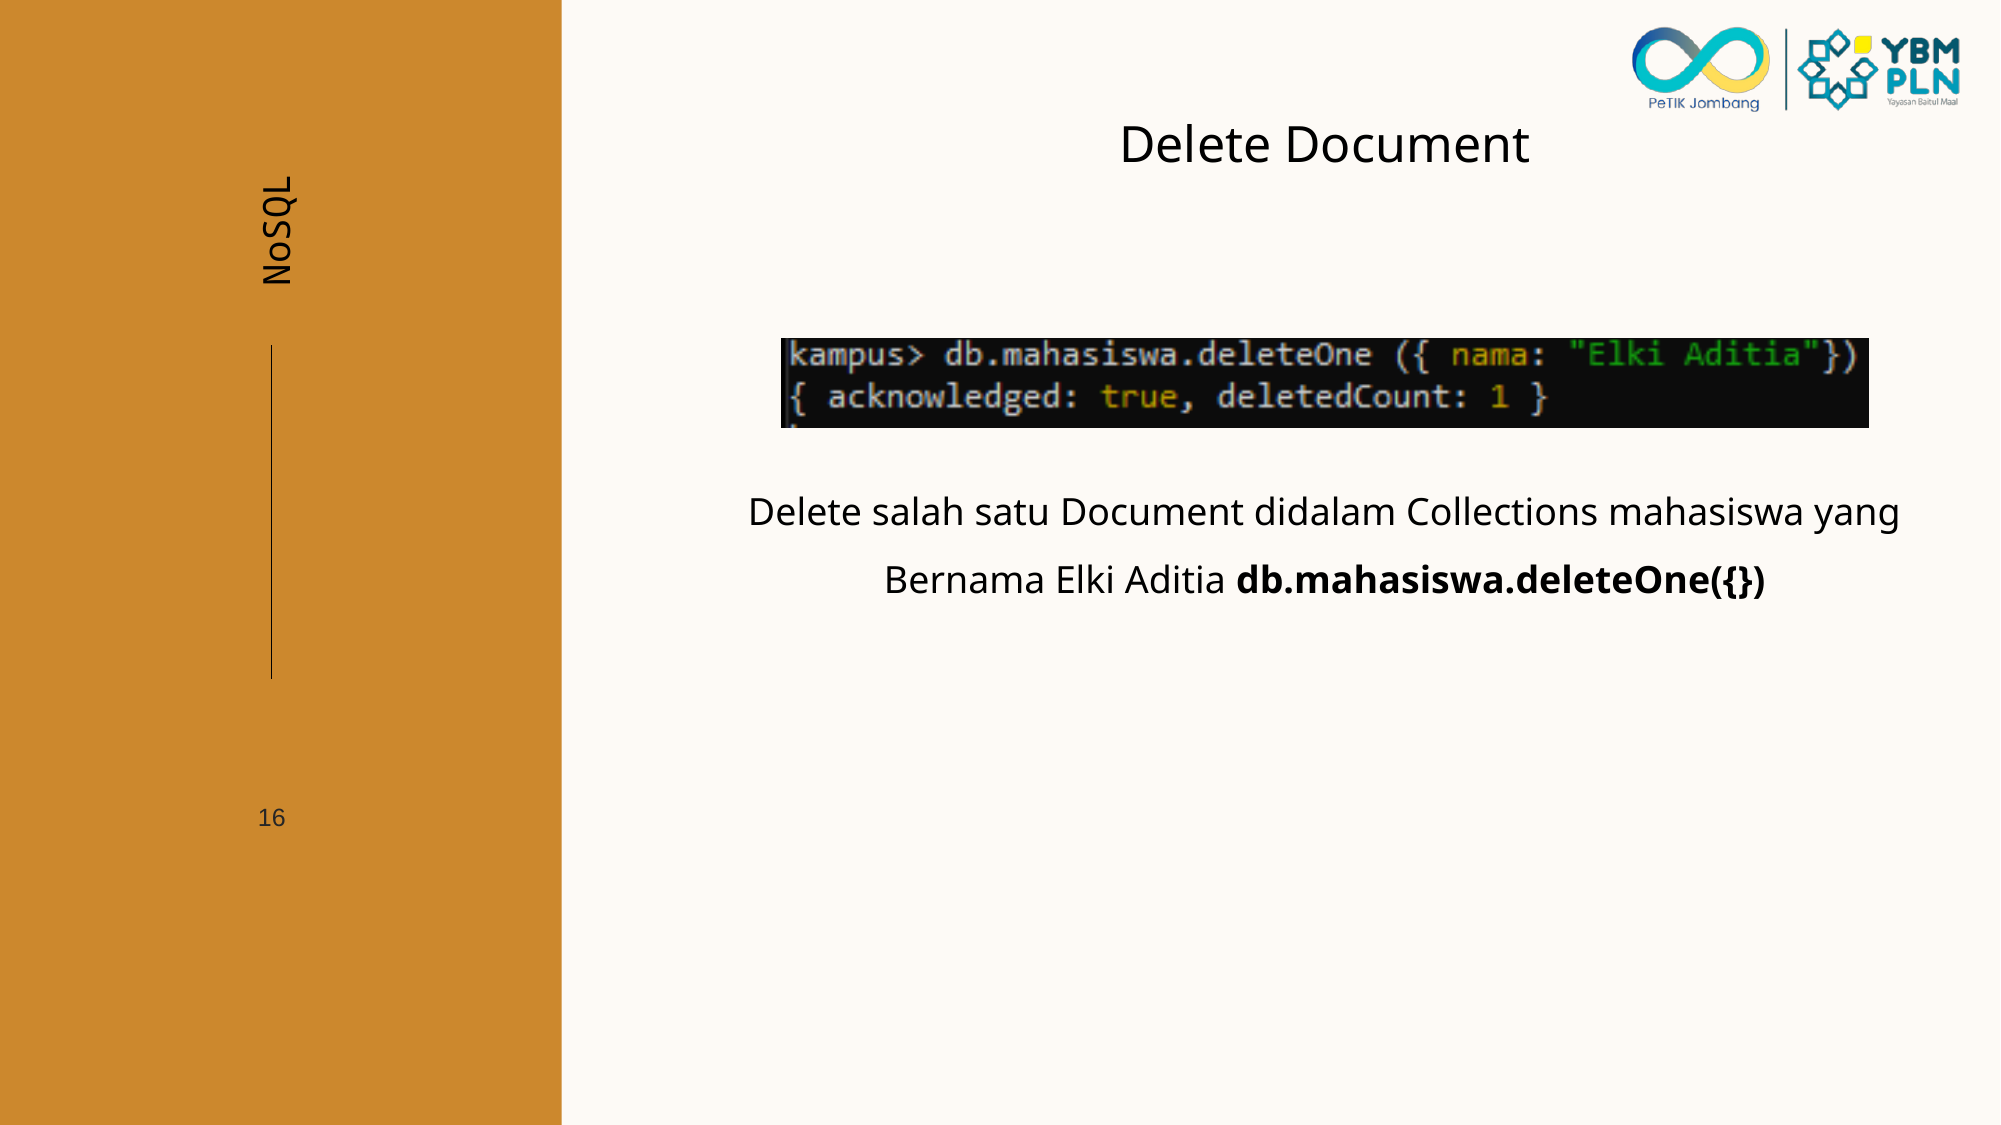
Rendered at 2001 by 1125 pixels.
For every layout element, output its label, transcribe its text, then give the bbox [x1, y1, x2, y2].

picture [1593, 13, 2000, 121]
picture [781, 338, 1869, 428]
slide_number 16 [190, 793, 353, 839]
title Delete Document [653, 104, 1996, 185]
text_box Delete salah satu Document didalam Collections mahasiswa yang Bernama Elki Aditia db.mahasiswa.deleteOne({}) [704, 458, 1945, 609]
text_box NoSQL [245, 151, 297, 309]
